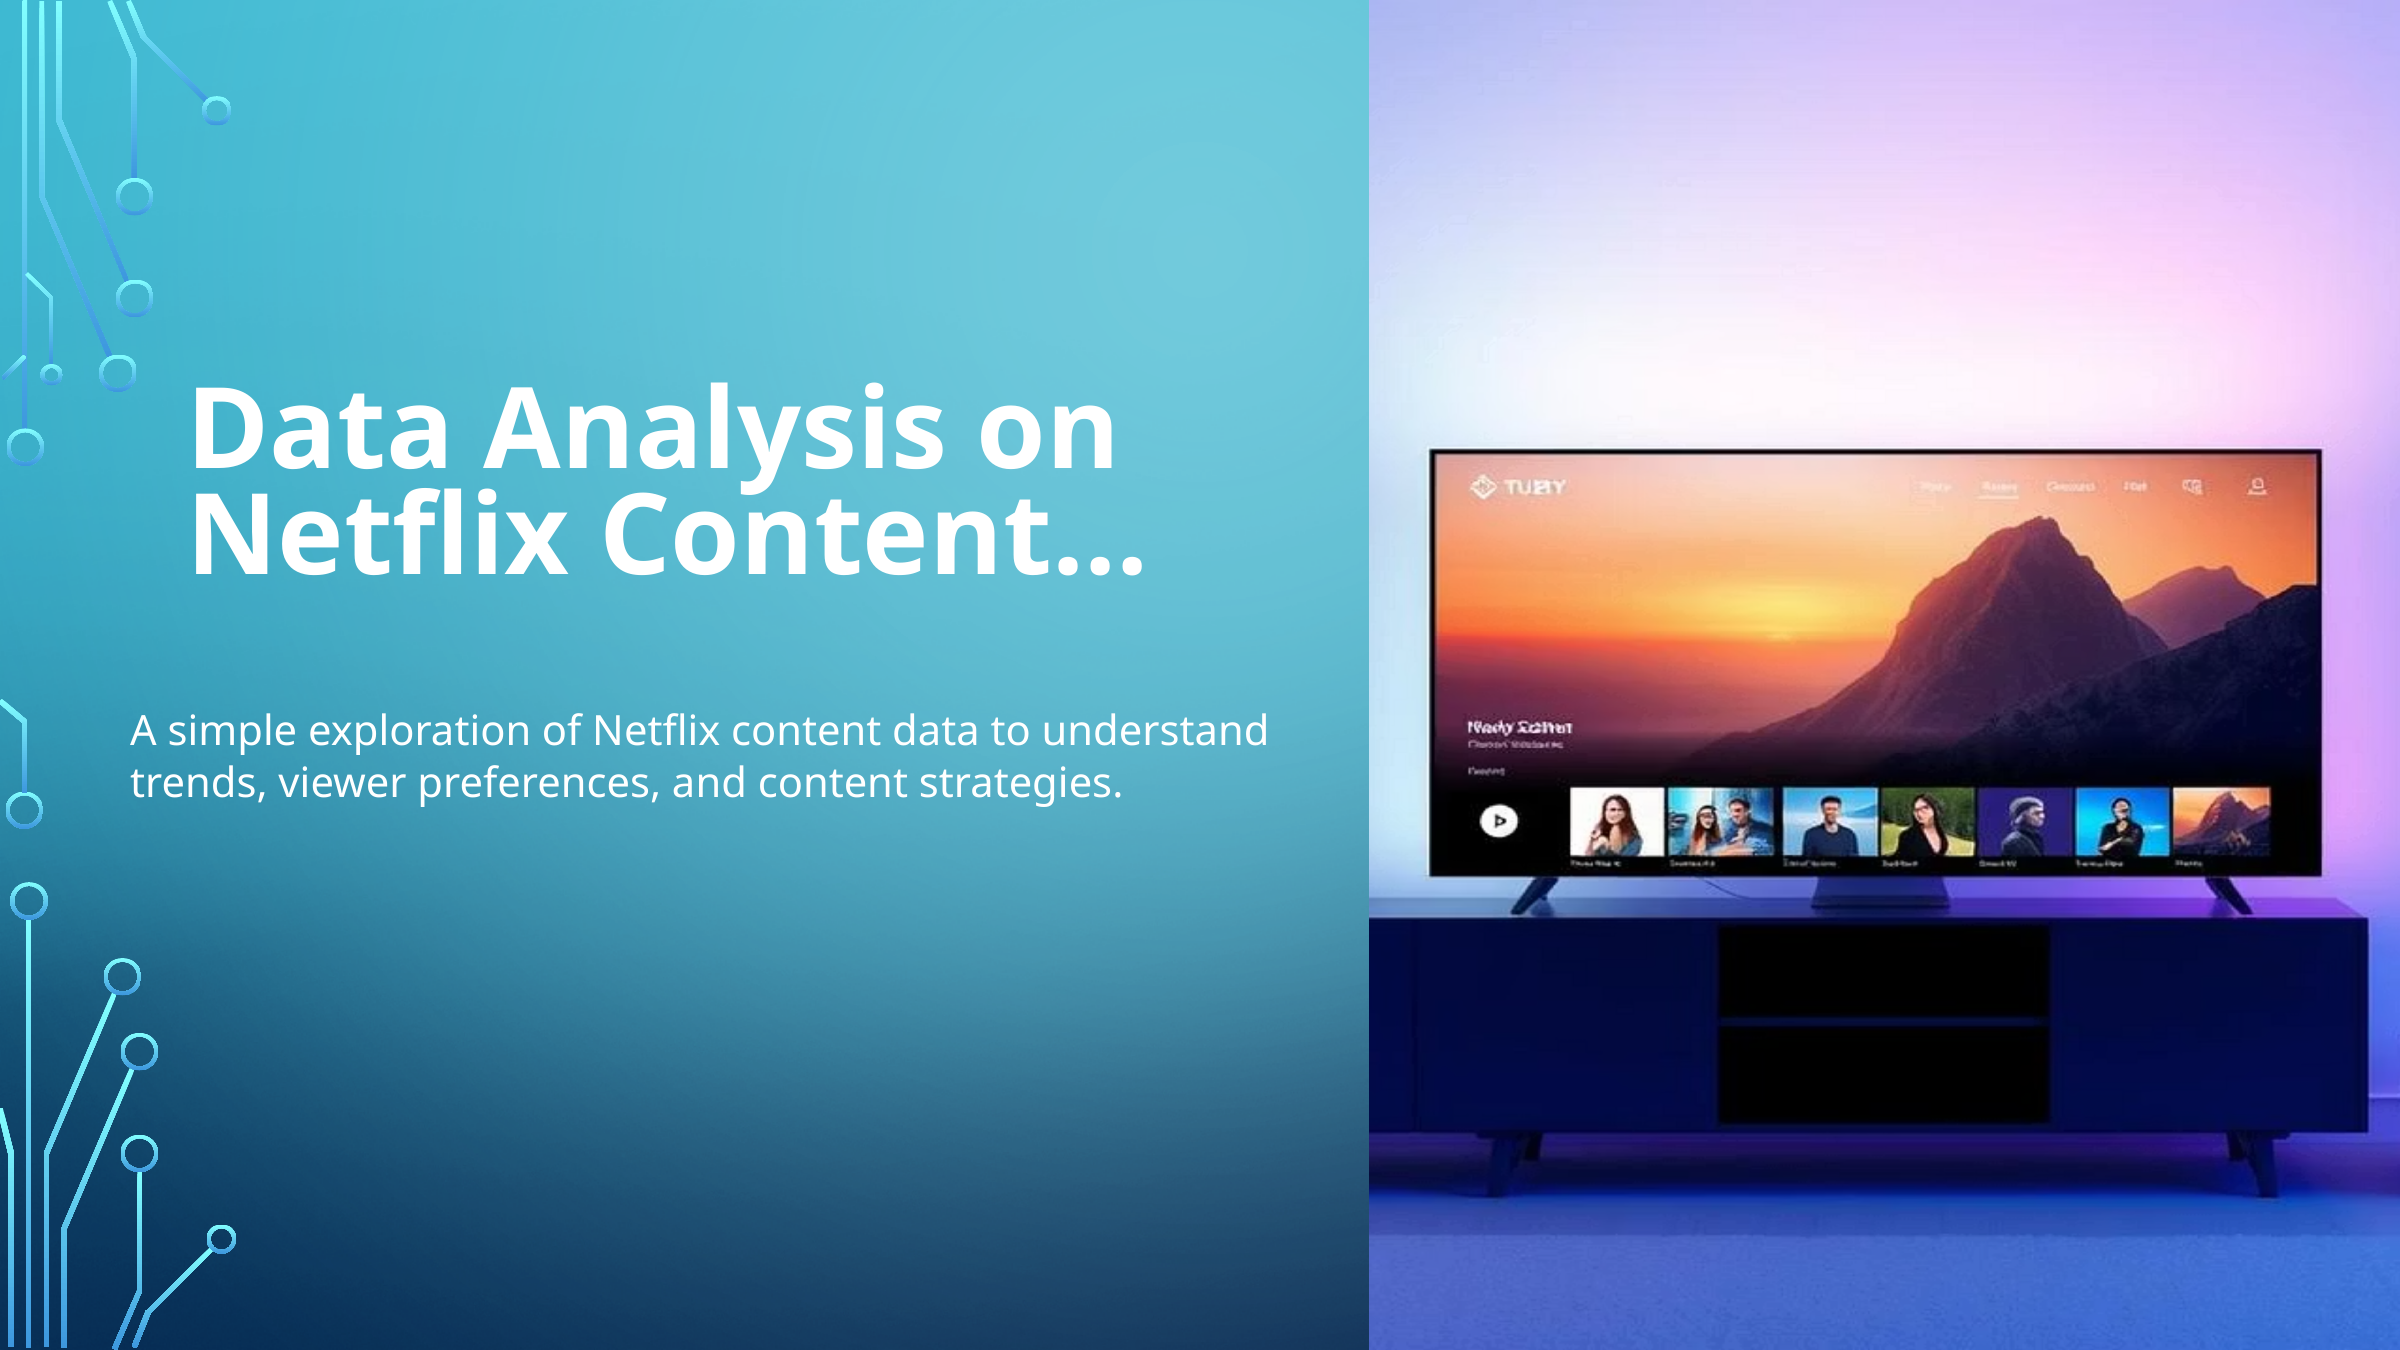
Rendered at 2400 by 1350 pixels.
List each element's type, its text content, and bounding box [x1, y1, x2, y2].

picture [1369, 0, 2400, 1350]
text_box Data Analysis on Netflix Content… [186, 384, 1369, 599]
text_box A simple exploration of Netflix content data to understand trends, viewer preferences, and content strategies. [130, 701, 1369, 807]
